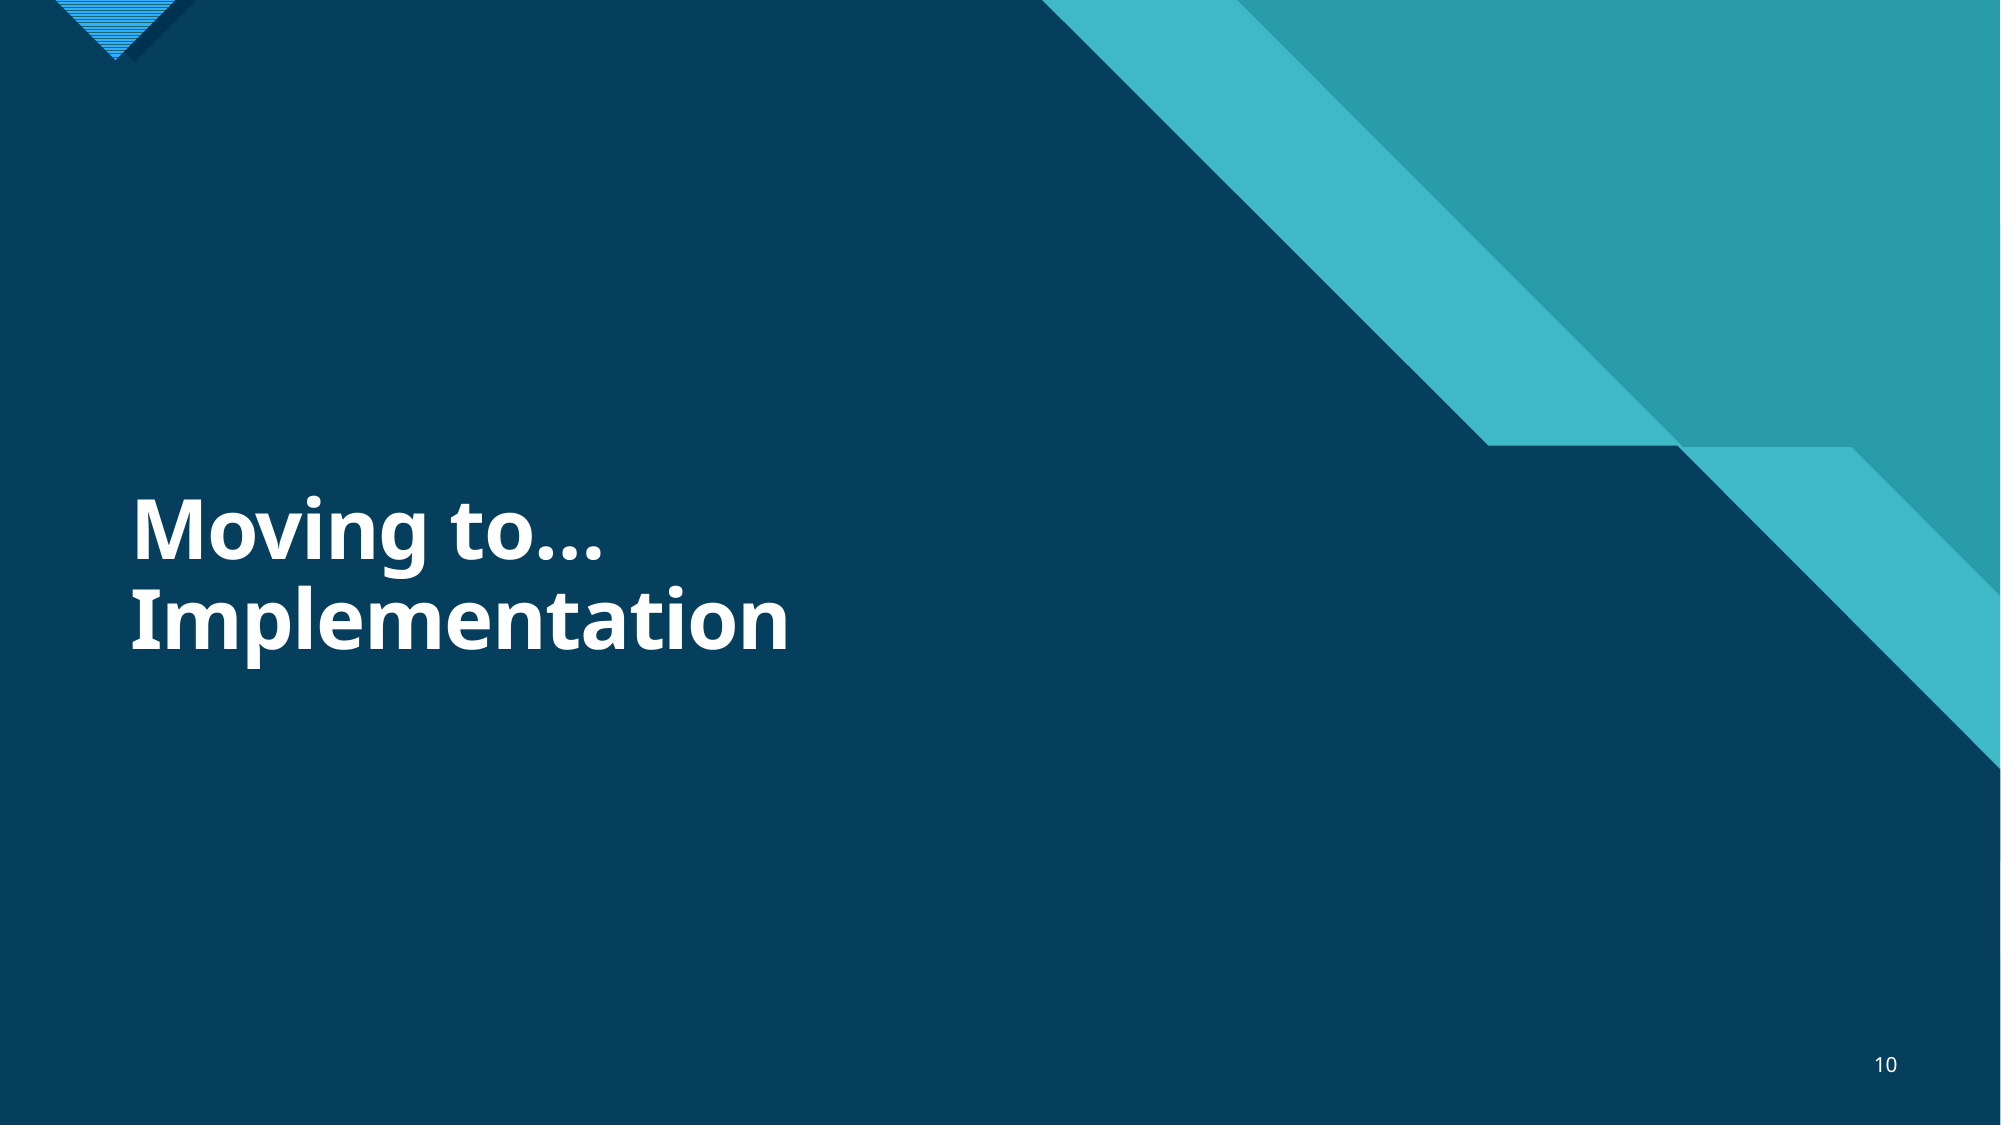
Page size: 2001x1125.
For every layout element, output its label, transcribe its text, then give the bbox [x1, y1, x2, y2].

title Moving to… Implementation [115, 480, 977, 678]
slide_number 10 [1845, 1035, 1913, 1096]
